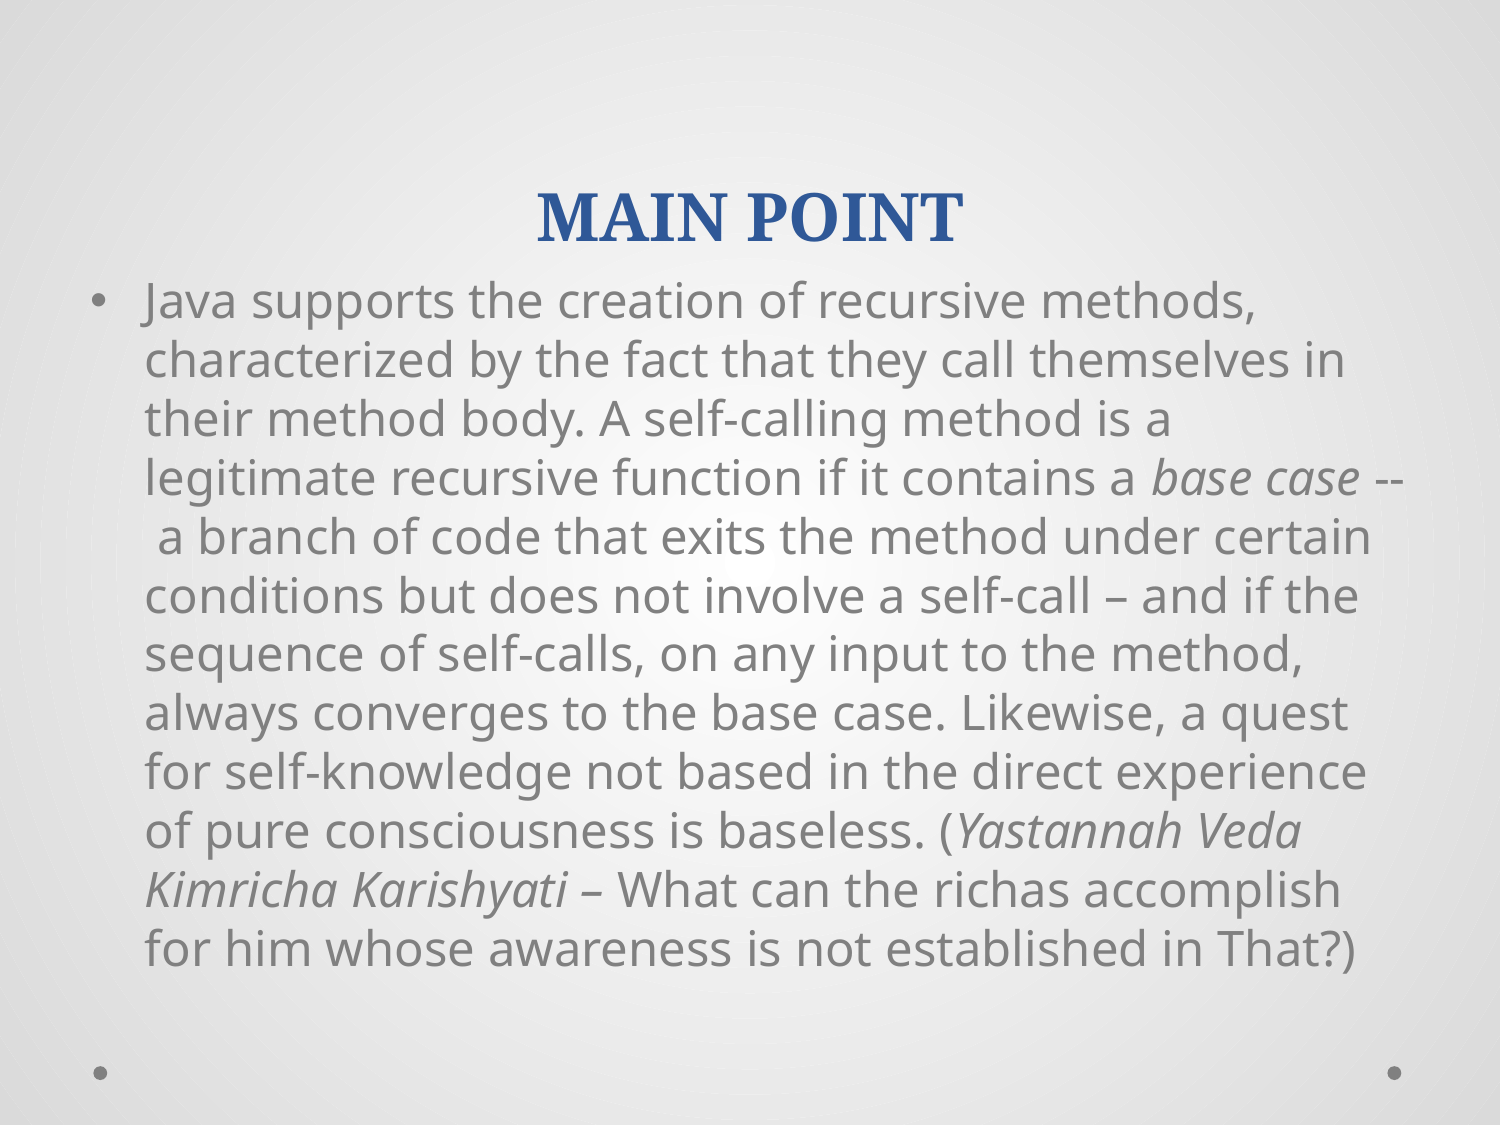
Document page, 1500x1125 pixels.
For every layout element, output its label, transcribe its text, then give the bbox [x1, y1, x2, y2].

title MAIN POINT [75, 0, 1425, 262]
list Java supports the creation of recursive methods, characterized by the fact that they call themselves in their method body. A self-calling method is a legitimate recursive function if it contains a base case -- a branch of code that exits the method under certain conditions but does not involve a self-call – and if the sequence of self-calls, on any input to the method, always converges to the base case. Likewise, a quest for self-knowledge not based in the direct experience of pure consciousness is baseless. (Yastannah Veda Kimricha Karishyati – What can the richas accomplish for him whose awareness is not established in That?) [75, 262, 1425, 1005]
